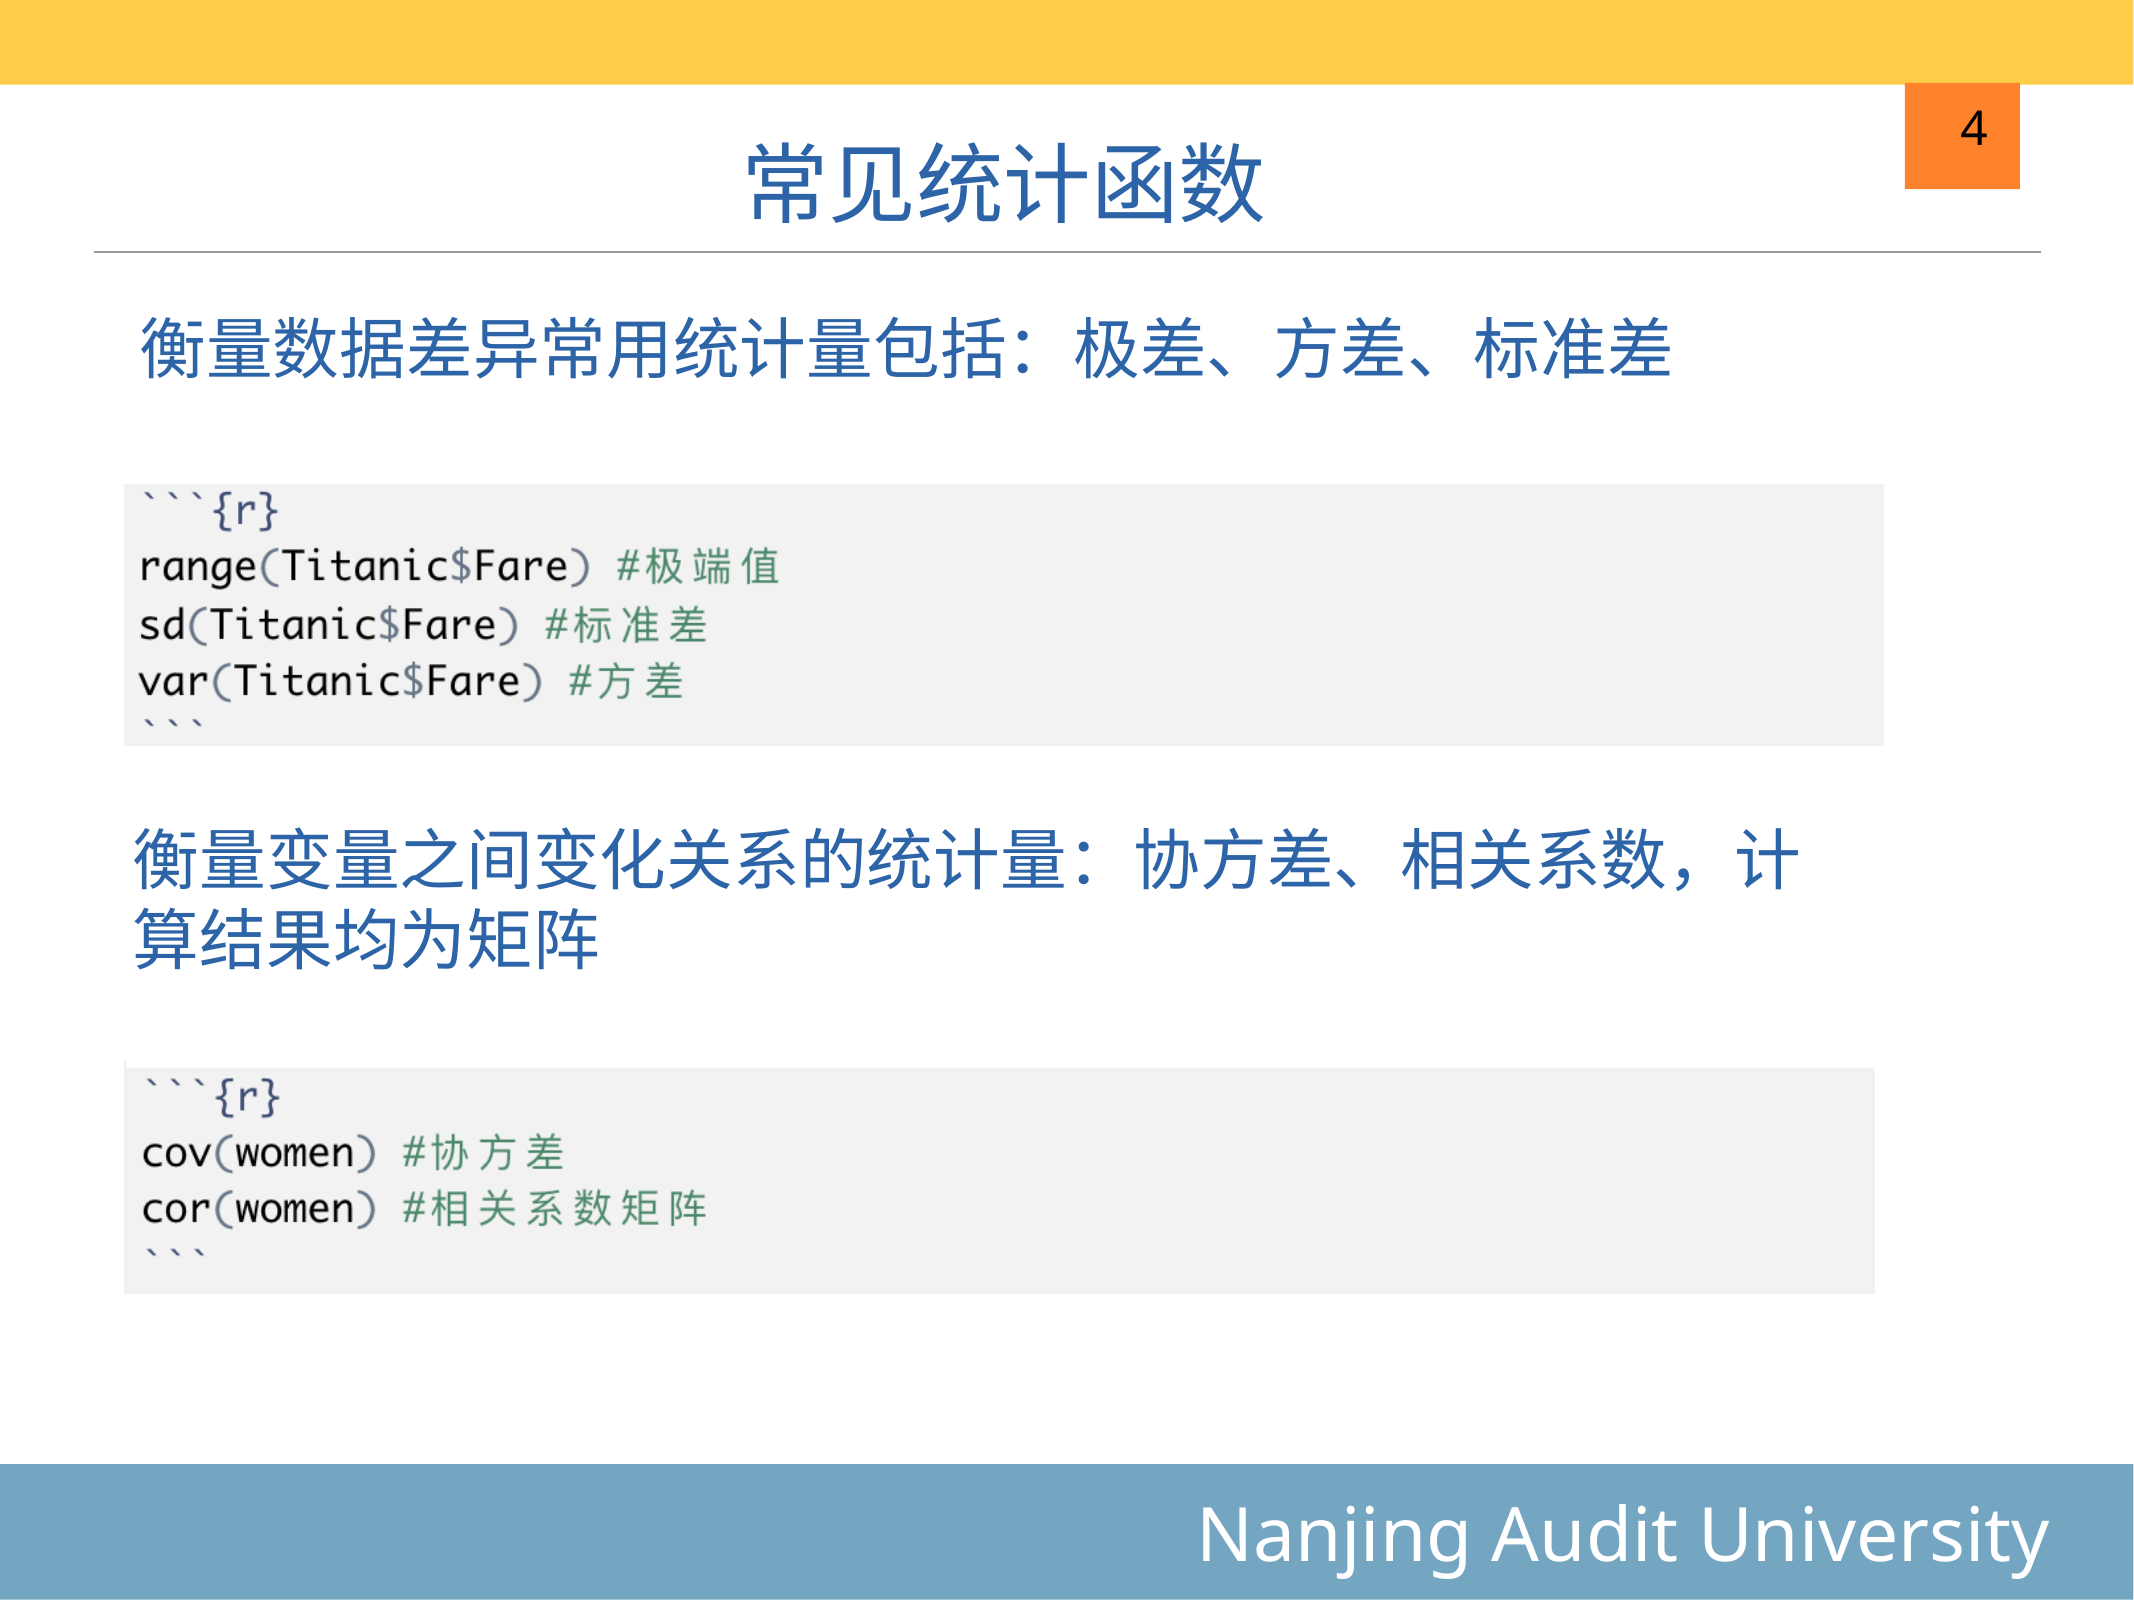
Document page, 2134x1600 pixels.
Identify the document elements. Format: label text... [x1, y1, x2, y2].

picture [124, 484, 1884, 746]
picture [124, 1060, 1876, 1294]
text_box 衡量变量之间变化关系的统计量：协方差、相关系数，计算结果均为矩阵 [124, 809, 1875, 987]
title 常见统计函数 [124, 92, 1884, 244]
slide_number 4 [1923, 96, 1997, 172]
text_box 衡量数据差异常用统计量包括：极差、方差、标准差 [131, 298, 1684, 396]
